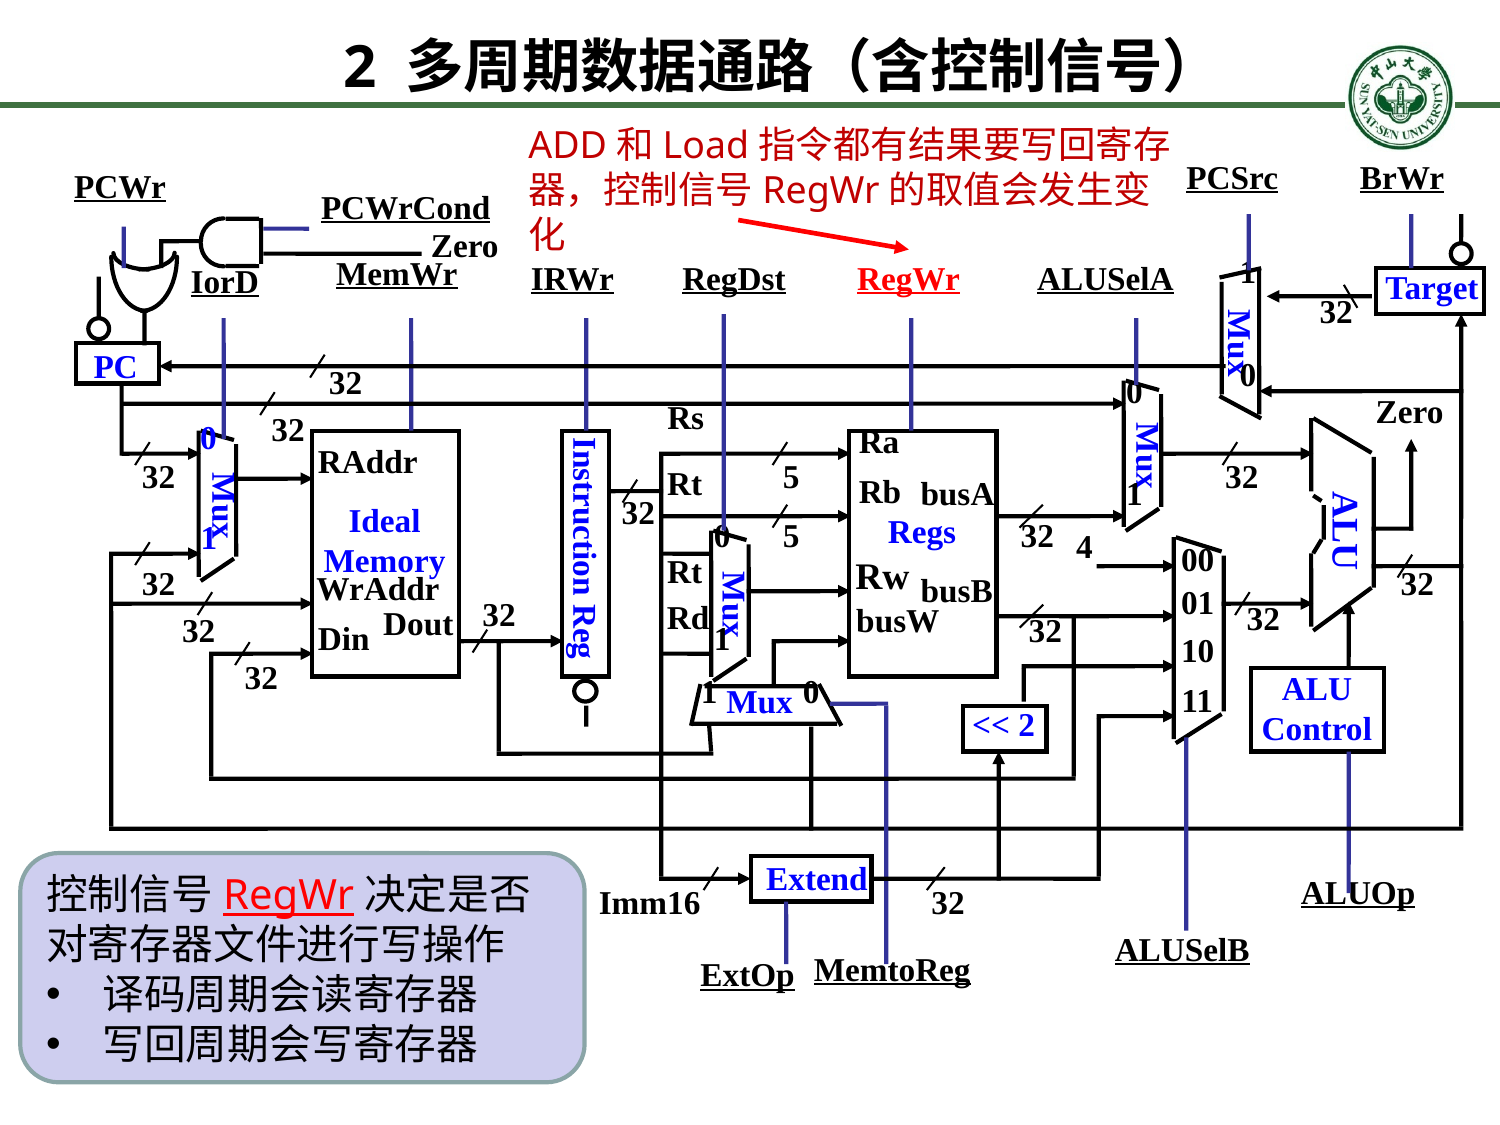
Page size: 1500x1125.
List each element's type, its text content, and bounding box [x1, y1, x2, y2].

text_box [58, 148, 1495, 1002]
text_box 控制信号RegWr决定是否对寄存器文件进行写操作 译码周期会读寄存器 写回周期会写寄存器 [18, 851, 587, 1085]
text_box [737, 219, 910, 250]
text_box ADD和Load指令都有结果要写回寄存器，控制信号RegWr的取值会发生变化 [513, 113, 1187, 147]
picture [1345, 42, 1455, 148]
title 2 多周期数据通路（含控制信号） [206, 0, 1359, 107]
